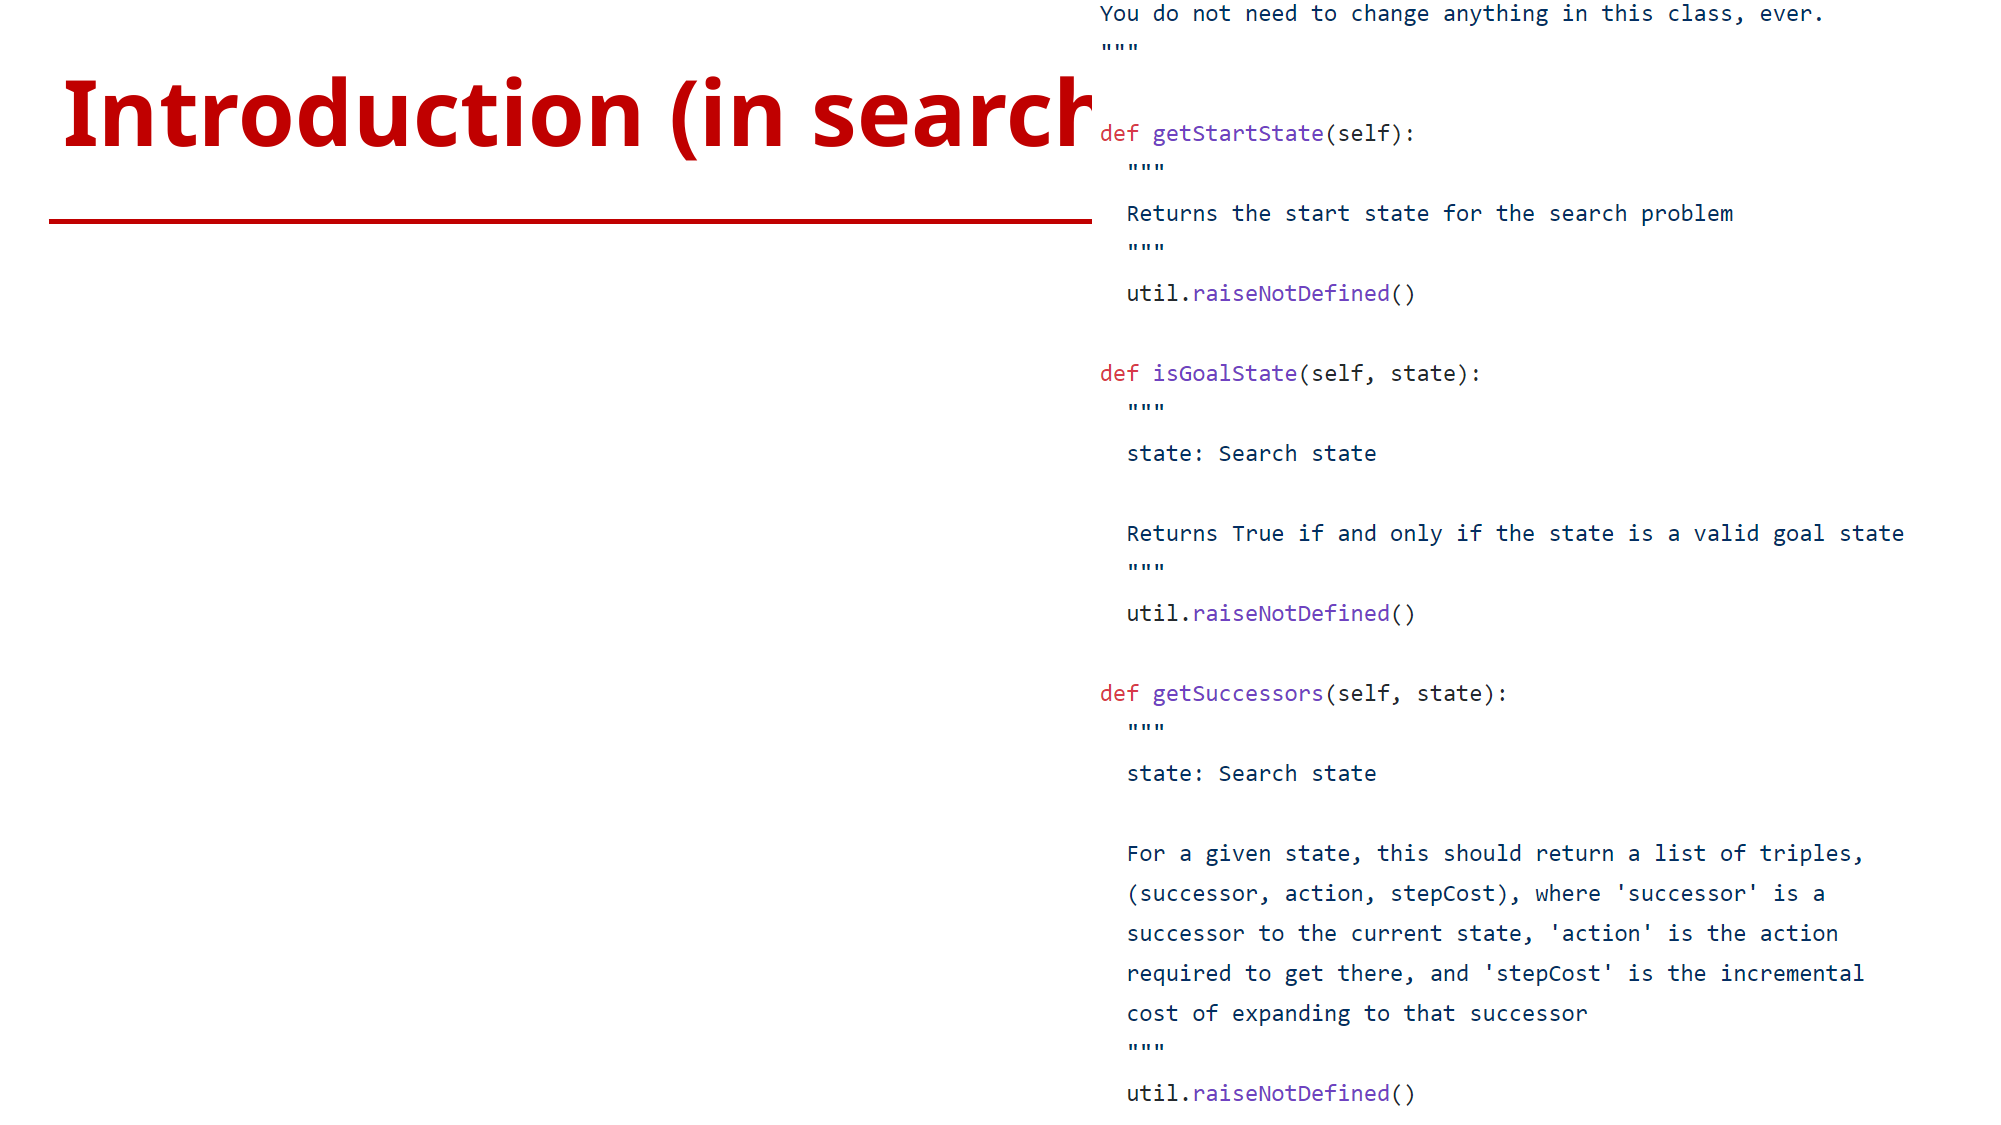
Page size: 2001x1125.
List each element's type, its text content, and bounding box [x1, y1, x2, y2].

title Introduction (in search.py) [48, 41, 1092, 192]
picture [1092, 0, 1993, 1125]
